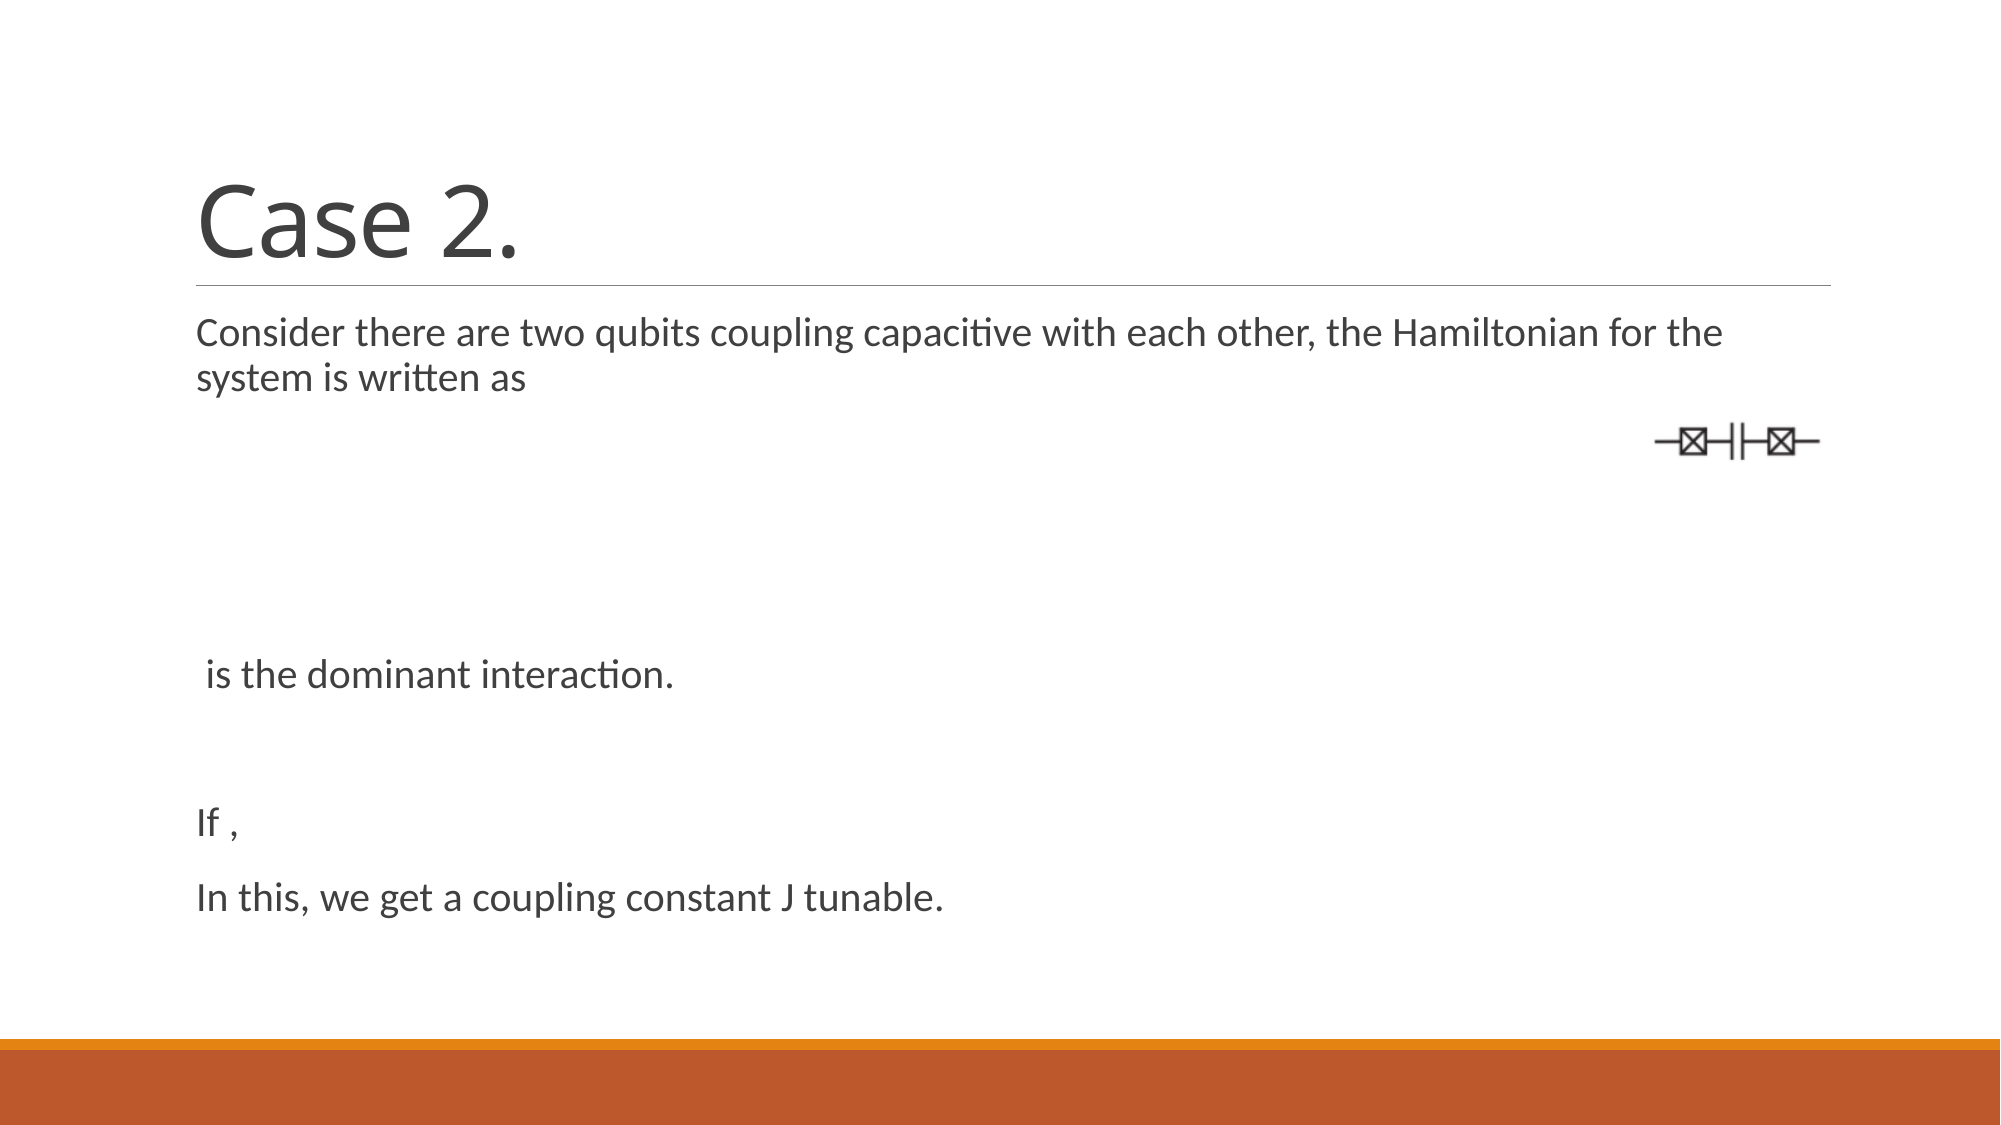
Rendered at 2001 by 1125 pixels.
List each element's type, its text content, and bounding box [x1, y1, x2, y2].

picture [1645, 397, 1831, 489]
title Case 2. [180, 47, 1830, 285]
